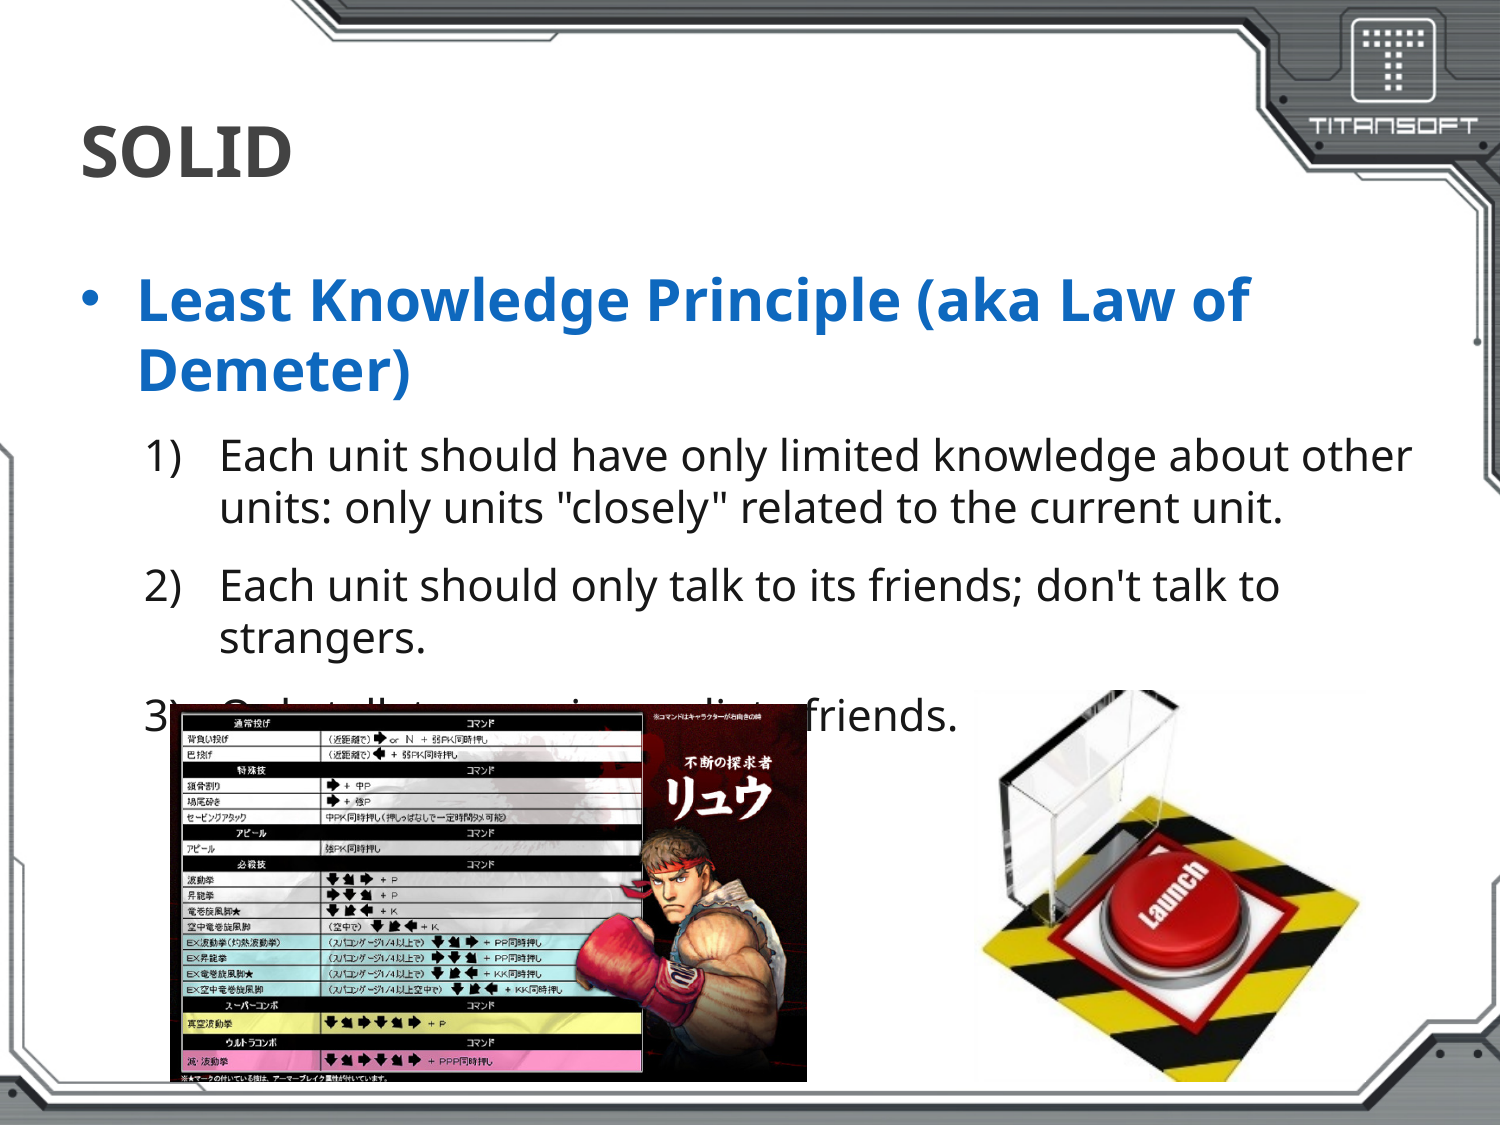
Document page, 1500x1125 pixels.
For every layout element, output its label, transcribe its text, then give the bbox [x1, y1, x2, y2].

list Least Knowledge Principle (aka Law of Demeter) Each unit should have only limited knowledge about other units: only units "closely" related to the current unit. Each unit should only talk to its friends; don't talk to strangers. Only talk to your immediate friends. [64, 255, 1459, 1000]
title SOLID [64, 66, 1282, 232]
picture [0, 0, 1500, 1125]
